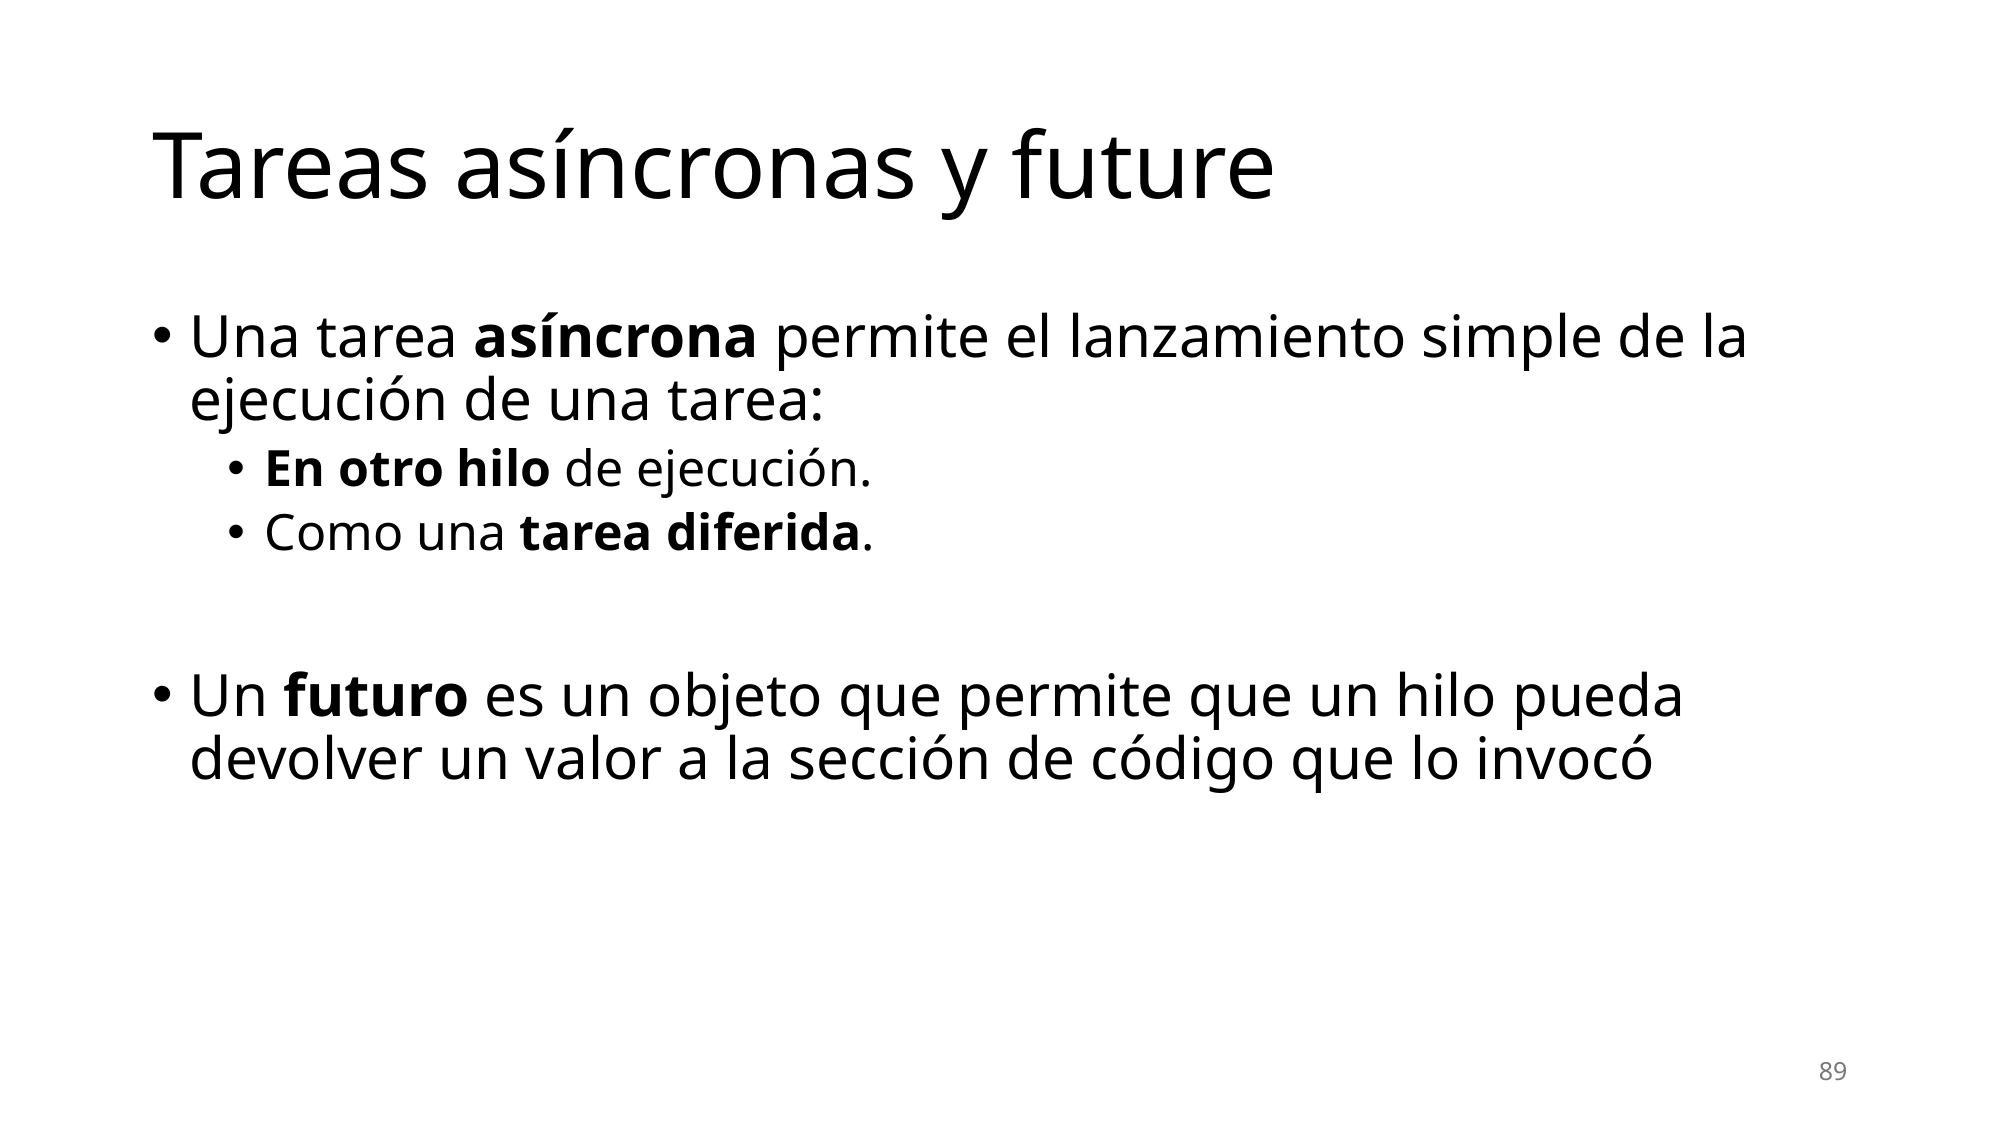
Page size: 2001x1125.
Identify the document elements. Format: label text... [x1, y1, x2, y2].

slide_number 89 [1412, 1042, 1863, 1103]
list Una tarea asíncrona permite el lanzamiento simple de la ejecución de una tarea: En otro hilo de ejecución. Como una tarea diferida. Un futuro es un objeto que permite que un hilo pueda devolver un valor a la sección de código que lo invocó [137, 299, 1863, 1014]
title Tareas asíncronas y future [137, 59, 1863, 278]
